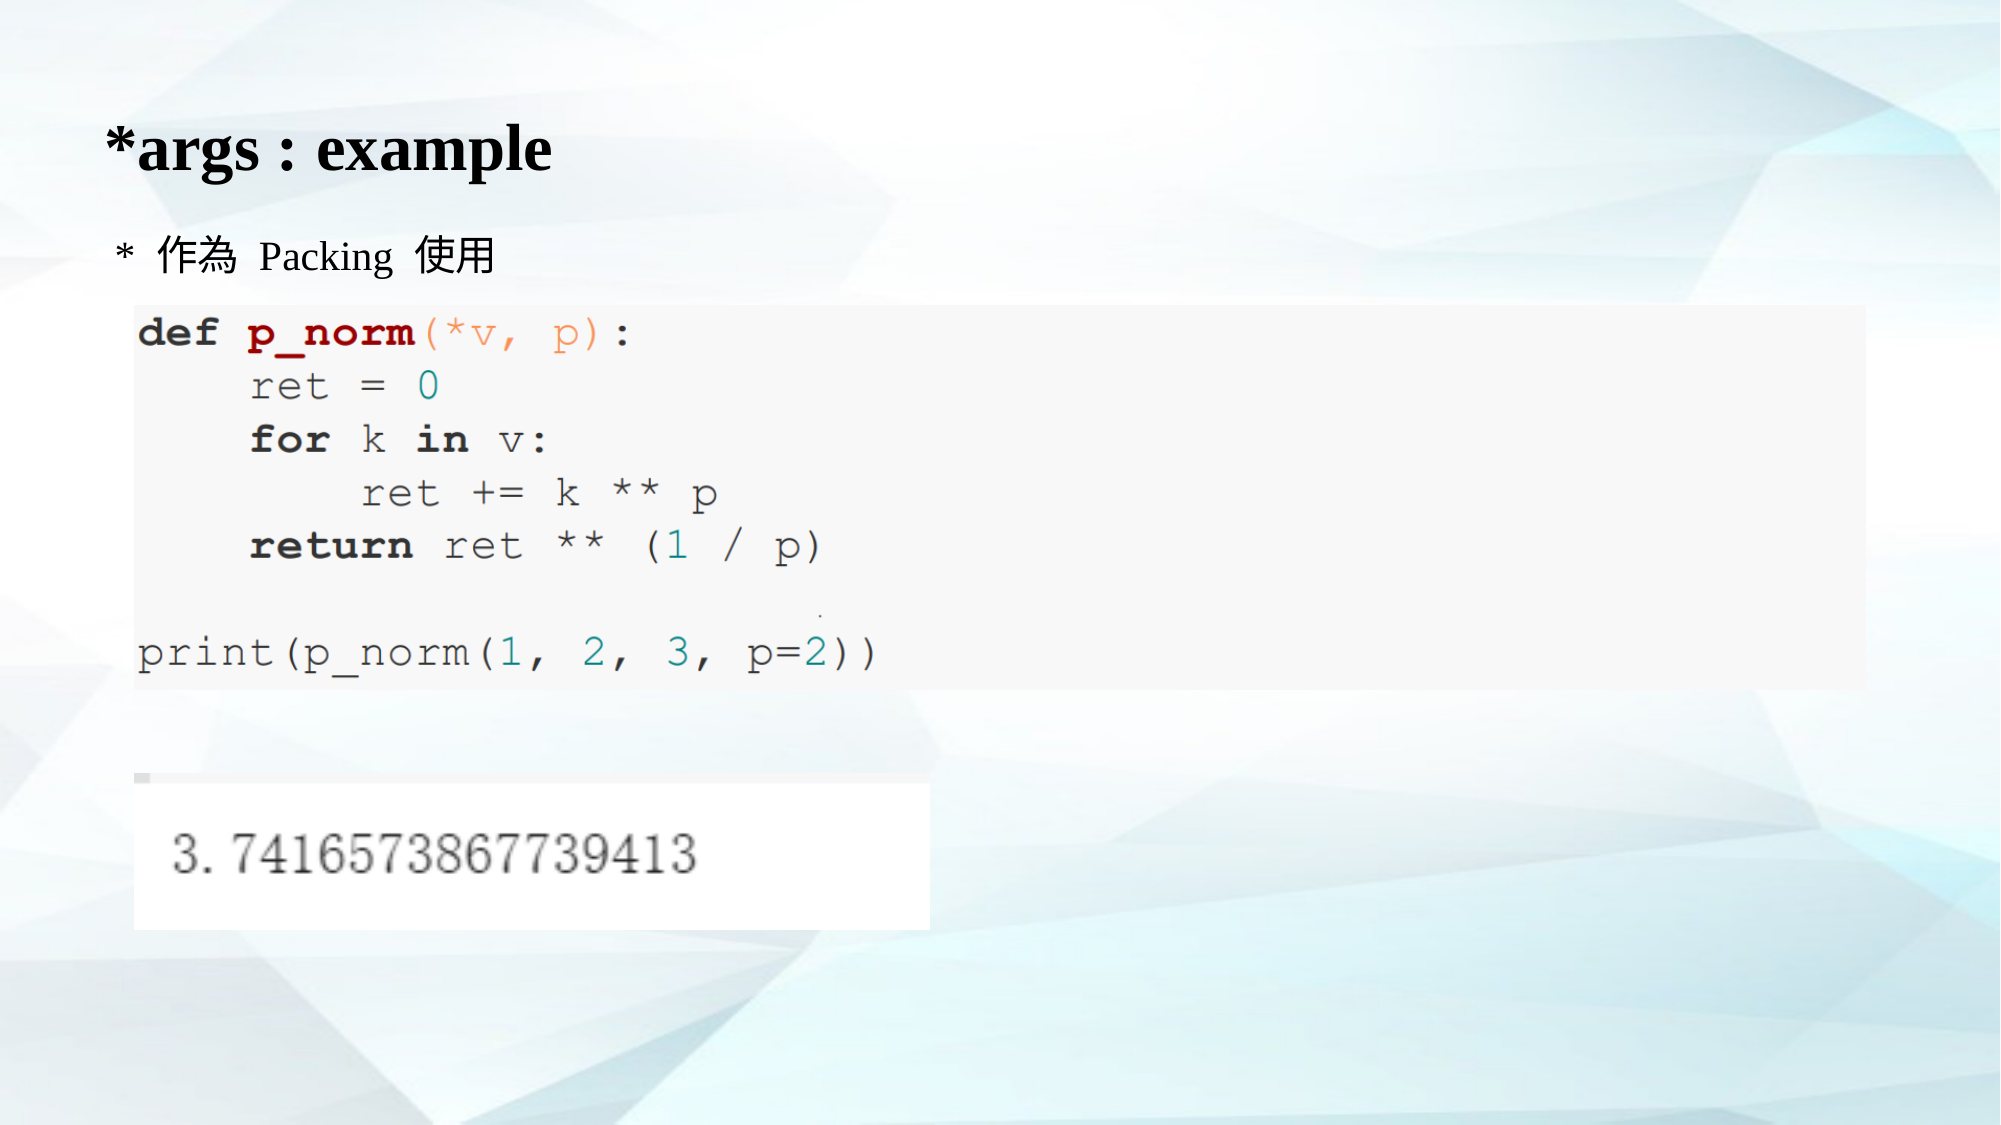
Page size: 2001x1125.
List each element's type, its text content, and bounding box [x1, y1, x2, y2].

text_box * 作為 Packing 使用 [99, 221, 1804, 287]
picture [0, 0, 2001, 1125]
title *args : example [89, 75, 1815, 222]
